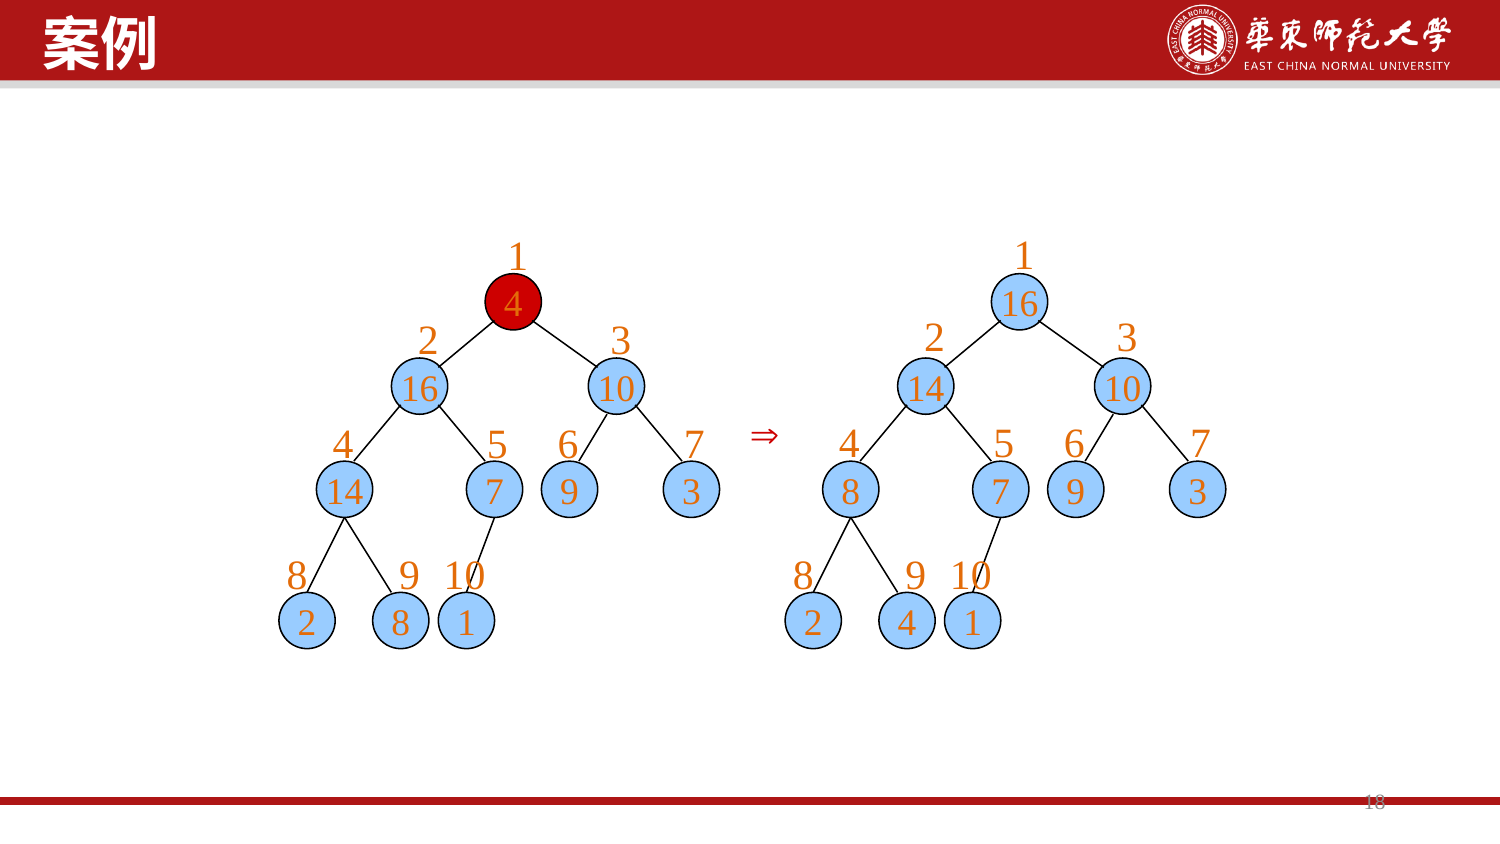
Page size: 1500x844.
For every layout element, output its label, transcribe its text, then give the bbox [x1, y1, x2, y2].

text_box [271, 221, 720, 649]
slide_number 18 [1059, 782, 1397, 827]
text_box 案例 [31, 9, 1178, 98]
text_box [778, 220, 1227, 649]
text_box  [734, 403, 778, 463]
picture [1113, 0, 1500, 165]
